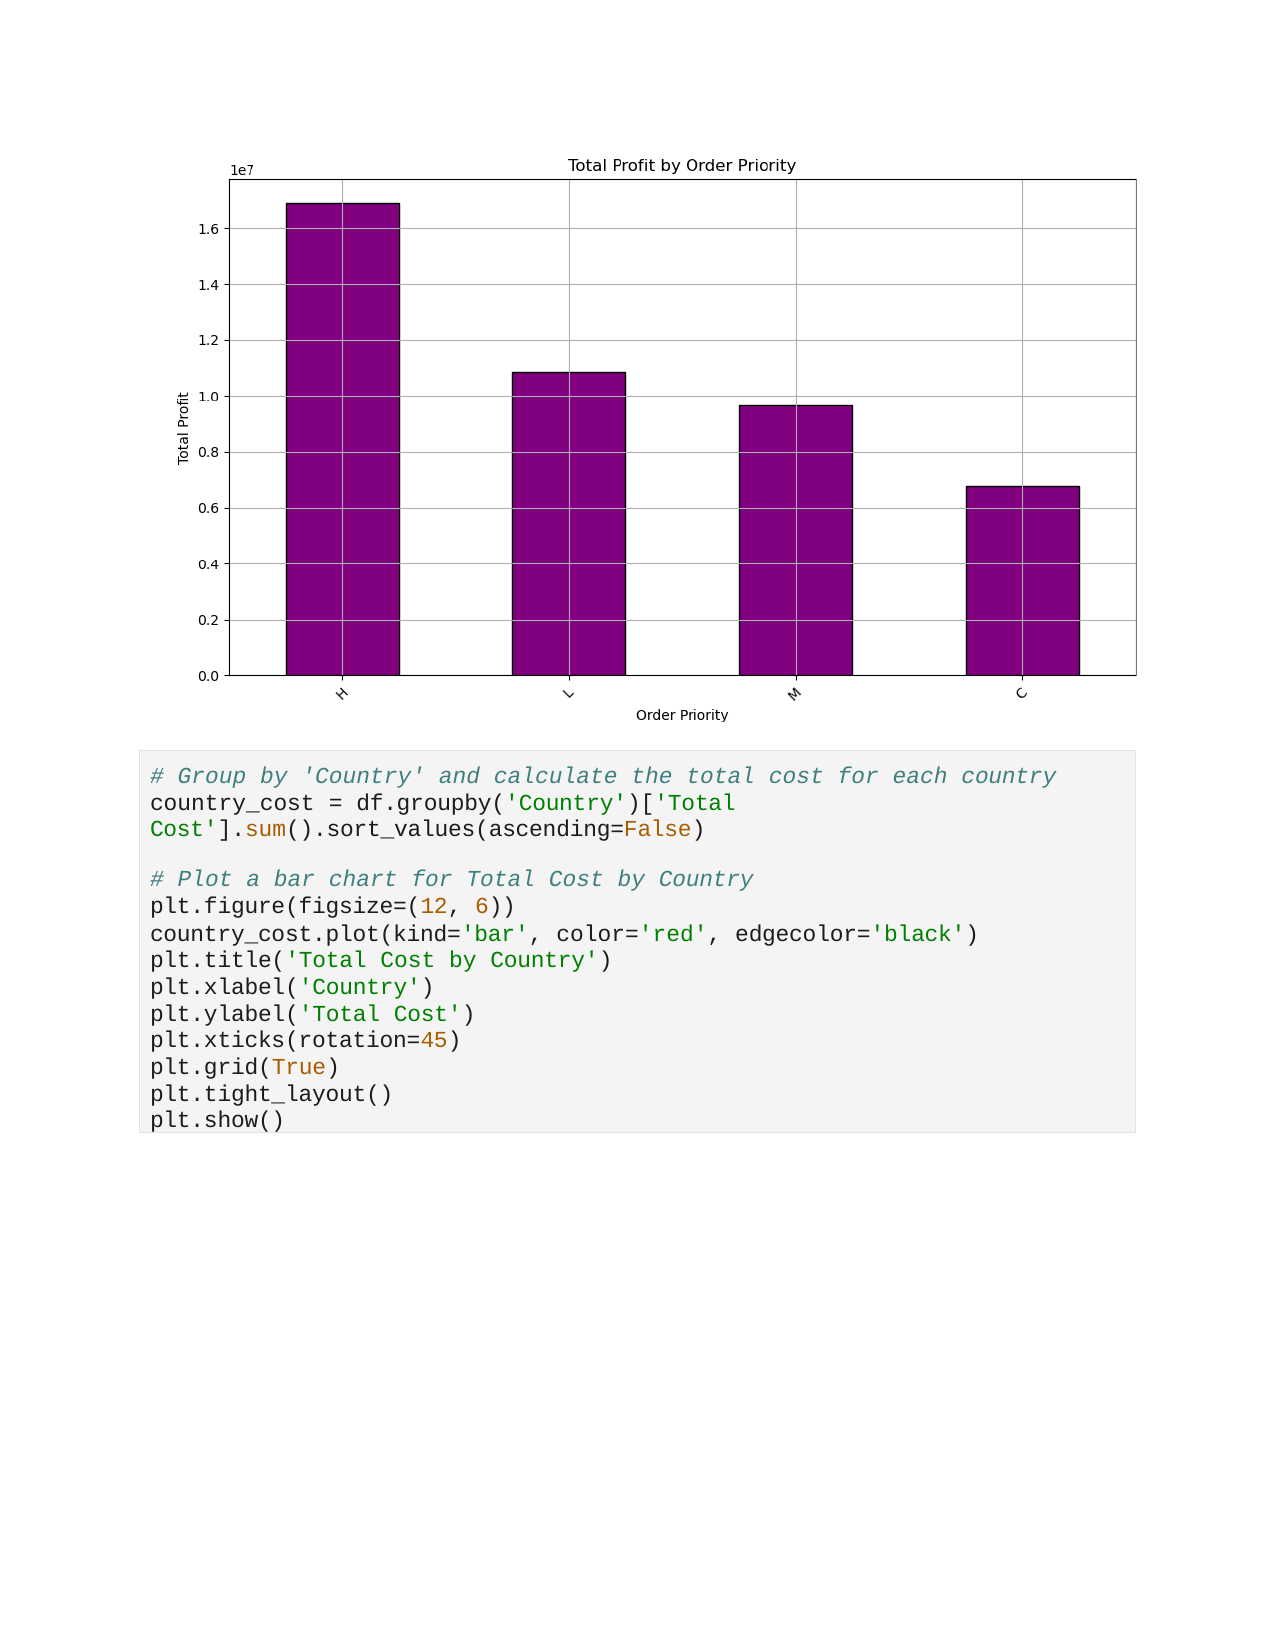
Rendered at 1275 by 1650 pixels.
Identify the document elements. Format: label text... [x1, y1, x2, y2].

picture [177, 159, 1138, 722]
text_box # Group by 'Country' and calculate the total cost for each country country_cost = df.groupby('Country')['Total Cost'].sum().sort_values(ascending=False) # Plot a bar chart for Total Cost by Country plt.figure(figsize=(12, 6)) country_cost.plot(kind='bar', color='red', edgecolor='black') plt.title('Total Cost by Country') plt.xlabel('Country') plt.ylabel('Total Cost') plt.xticks(rotation=45) plt.grid(True) plt.tight_layout() plt.show() [139, 750, 1136, 1133]
